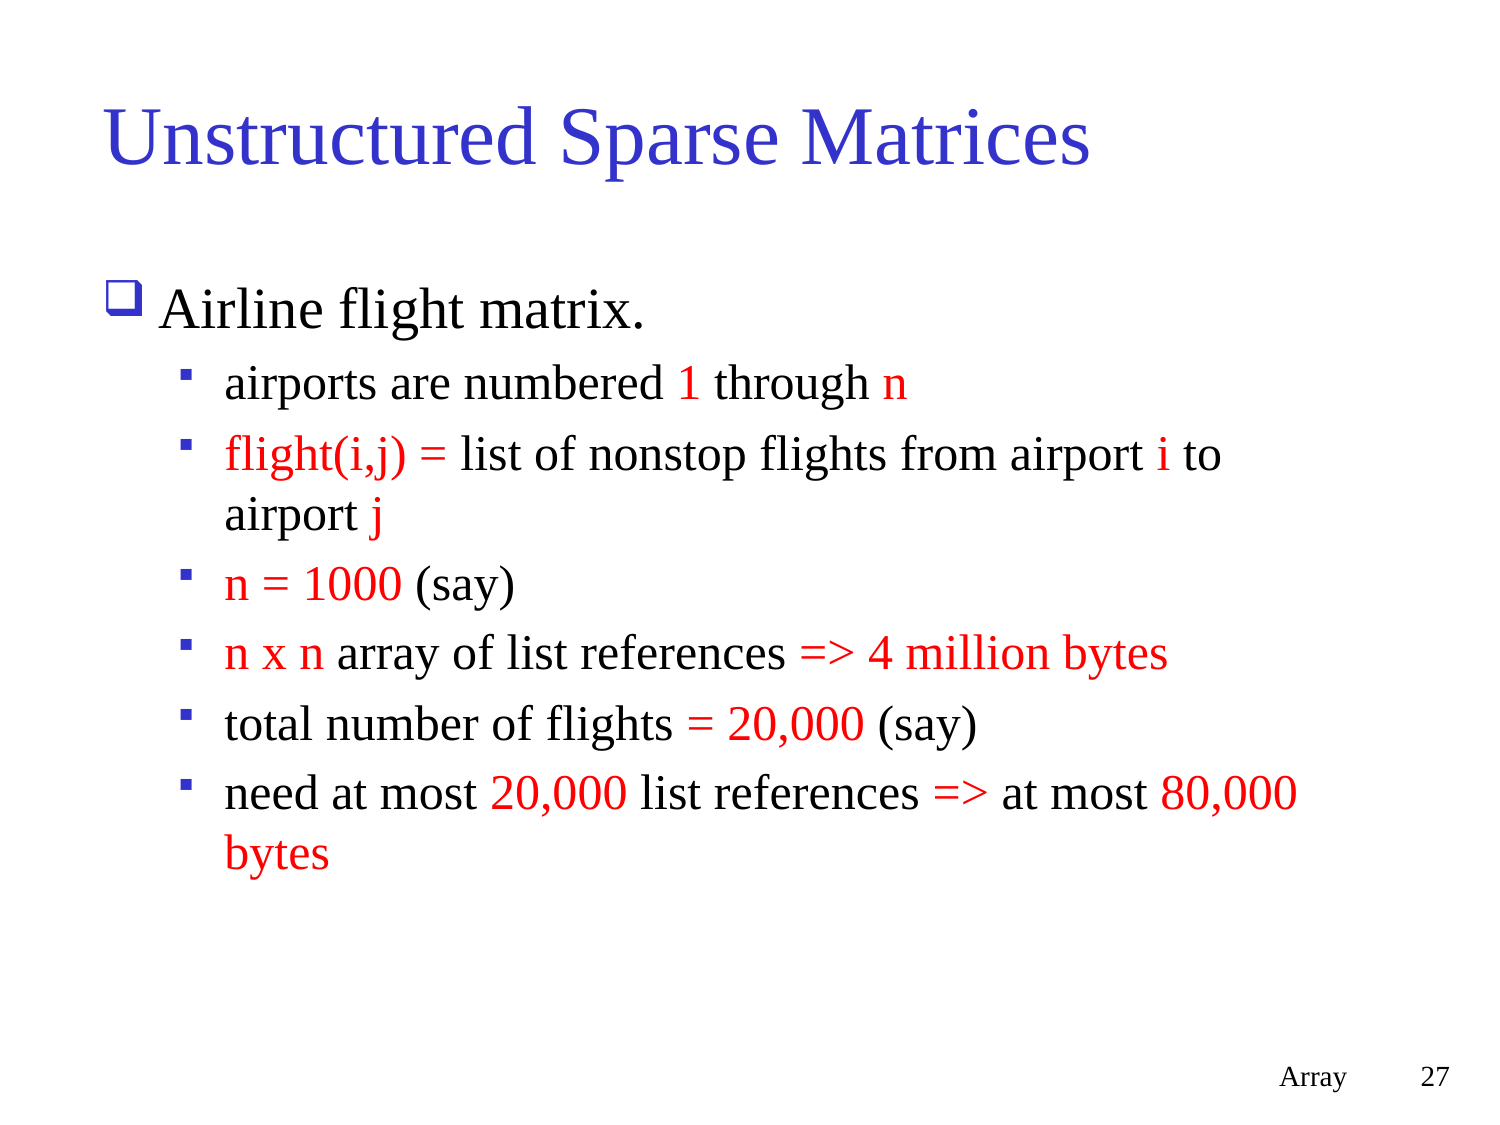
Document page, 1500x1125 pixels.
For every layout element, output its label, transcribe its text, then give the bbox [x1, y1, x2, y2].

list Airline flight matrix. airports are numbered 1 through n flight(i,j) = list of nonstop flights from airport i to airport j n = 1000 (say) n x n array of list references => 4 million bytes total number of flights = 20,000 (say) need at most 20,000 list references => at most 80,000 bytes [87, 262, 1363, 1025]
slide_number 27 [1362, 1049, 1466, 1125]
title Unstructured Sparse Matrices [87, 37, 1363, 225]
footer Array [887, 1049, 1362, 1125]
